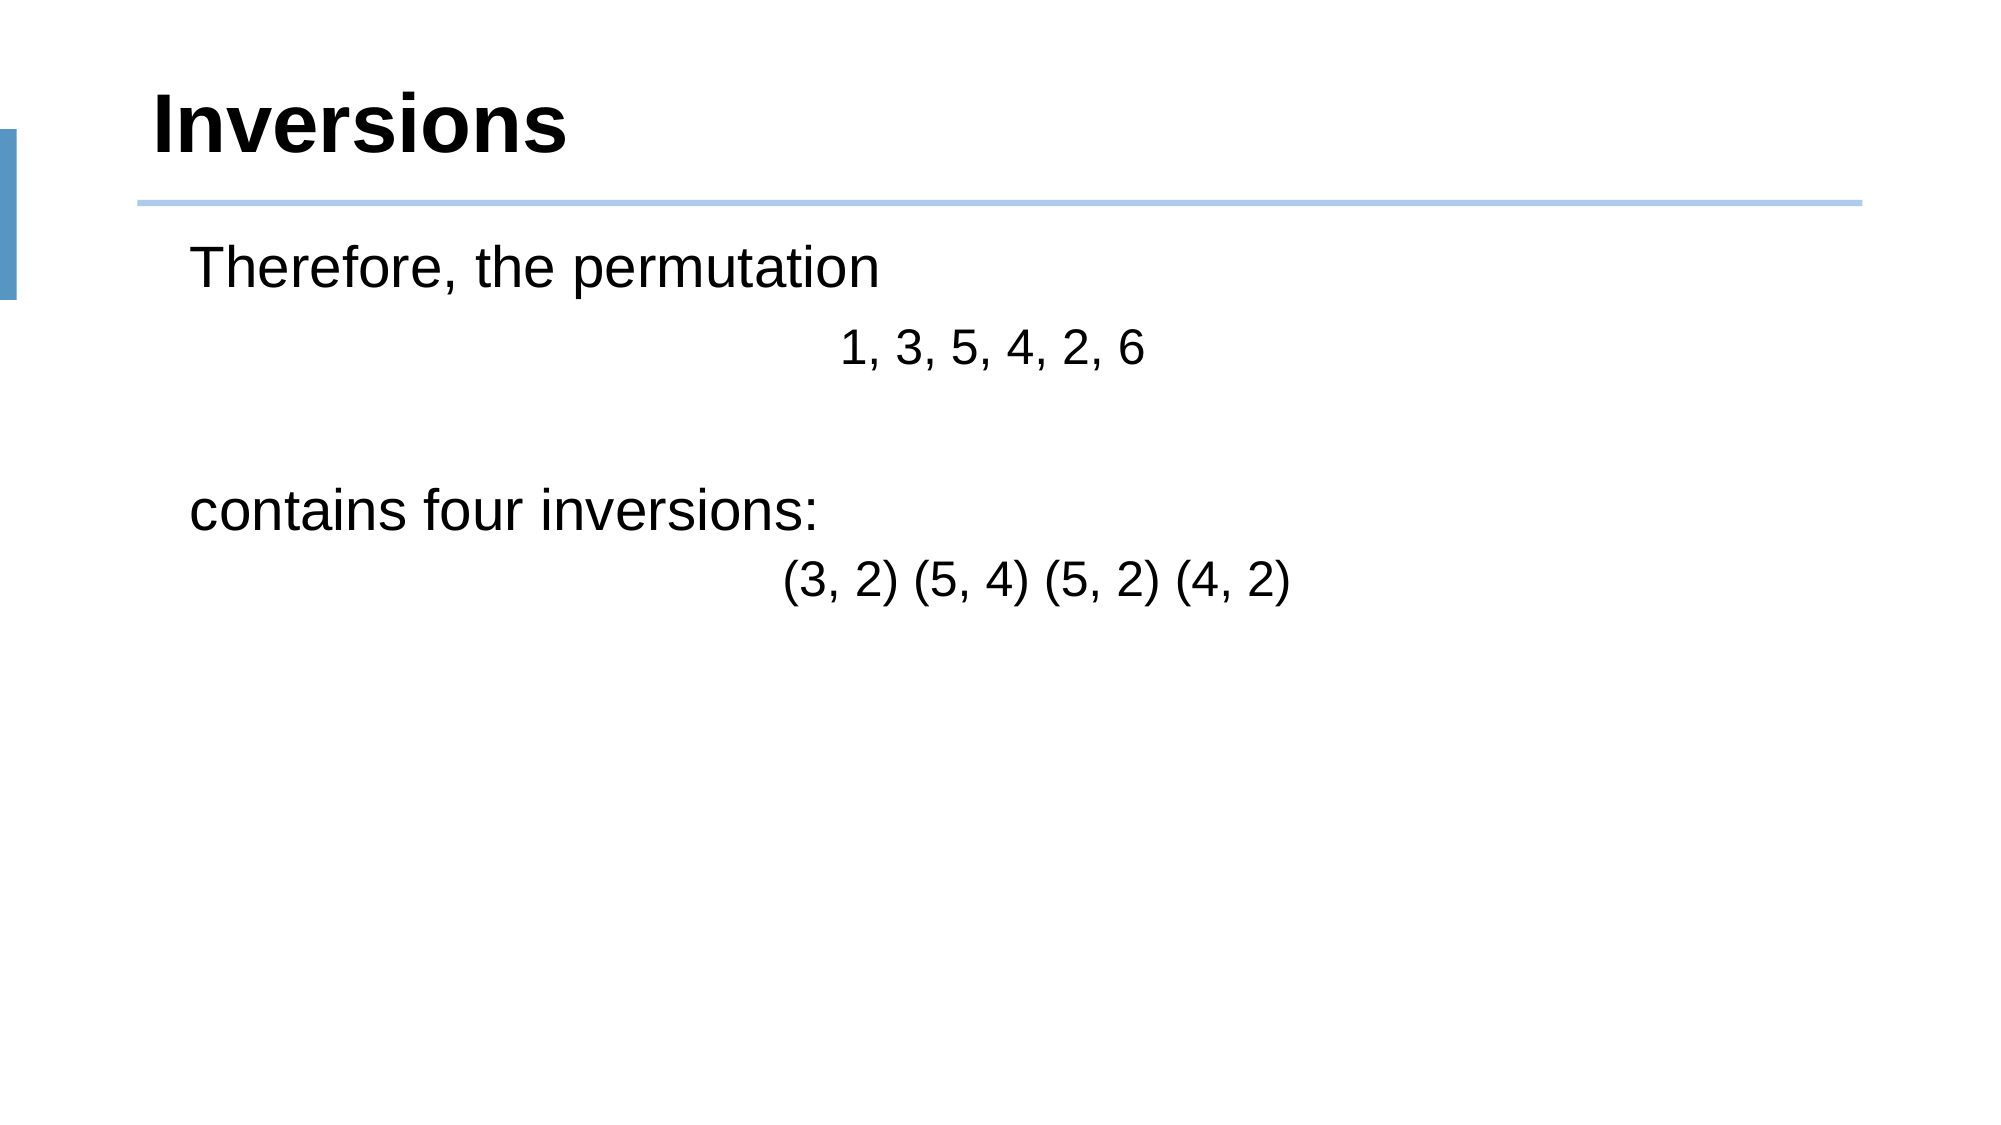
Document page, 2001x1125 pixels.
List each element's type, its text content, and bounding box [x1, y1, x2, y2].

title Inversions [137, 42, 1863, 208]
list Therefore, the permutation 1, 3, 5, 4, 2, 6 contains four inversions: (3, 2) (5, 4) (5, 2) (4, 2) [137, 229, 1863, 1014]
